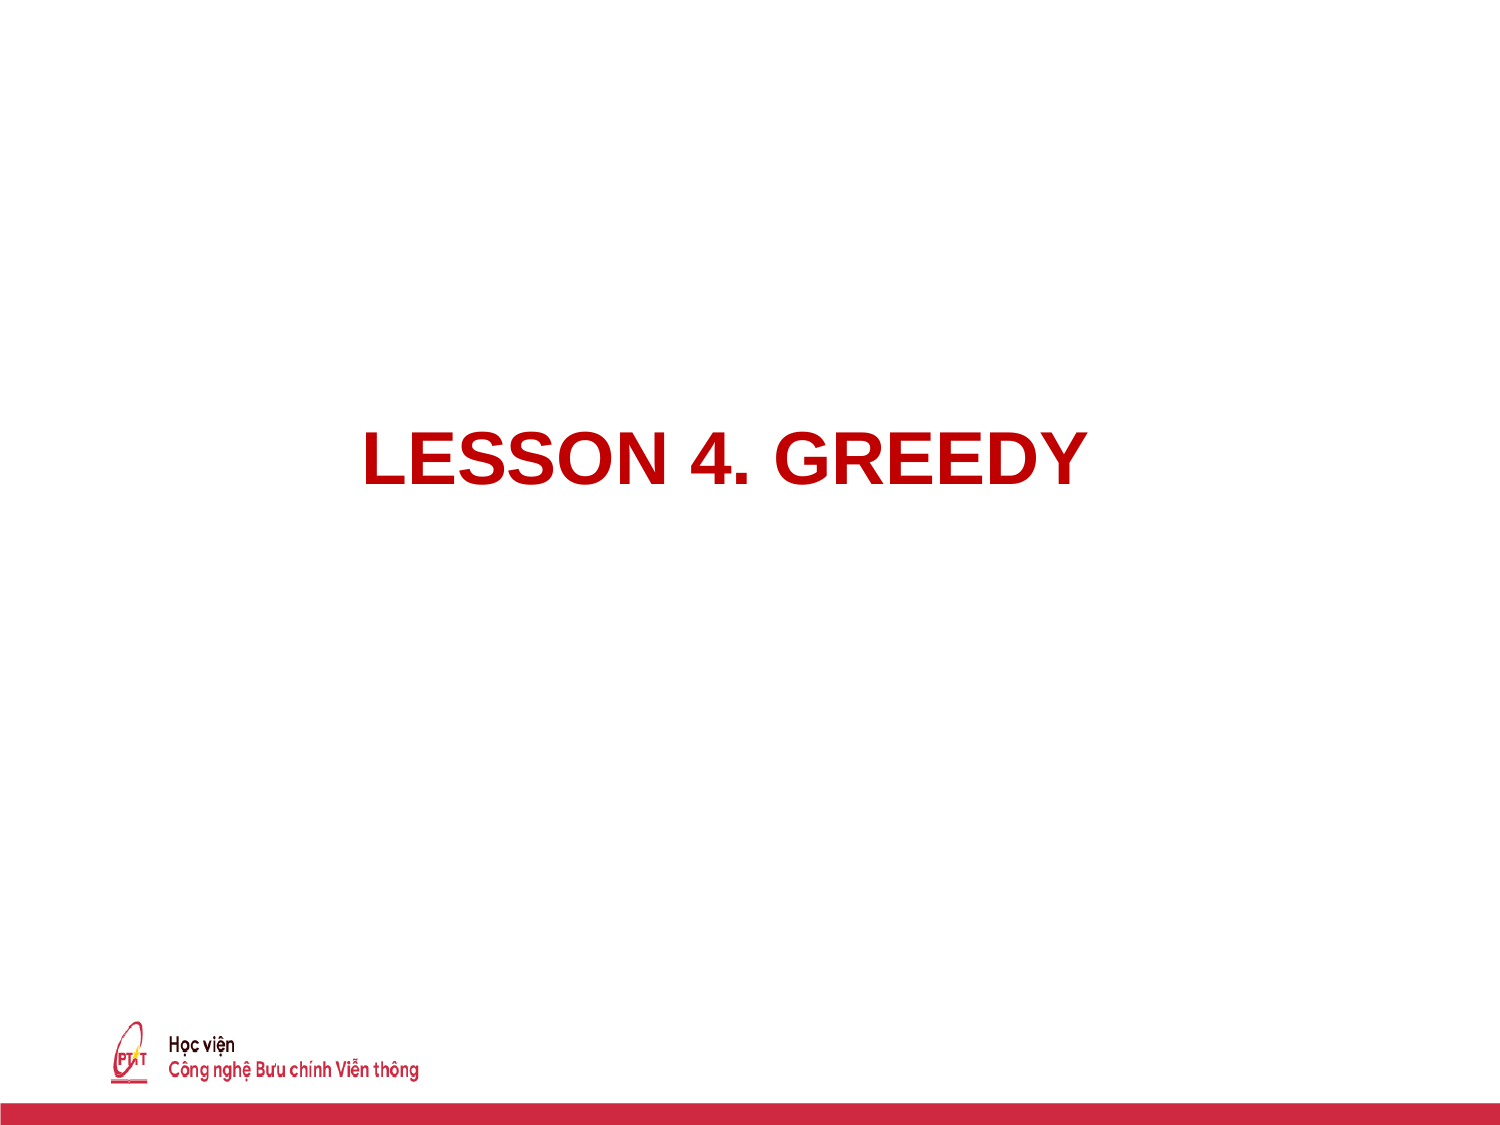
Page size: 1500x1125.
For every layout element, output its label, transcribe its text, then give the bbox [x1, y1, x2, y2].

picture [0, 0, 1500, 1125]
title LESSON 4. GREEDY [99, 324, 1353, 595]
